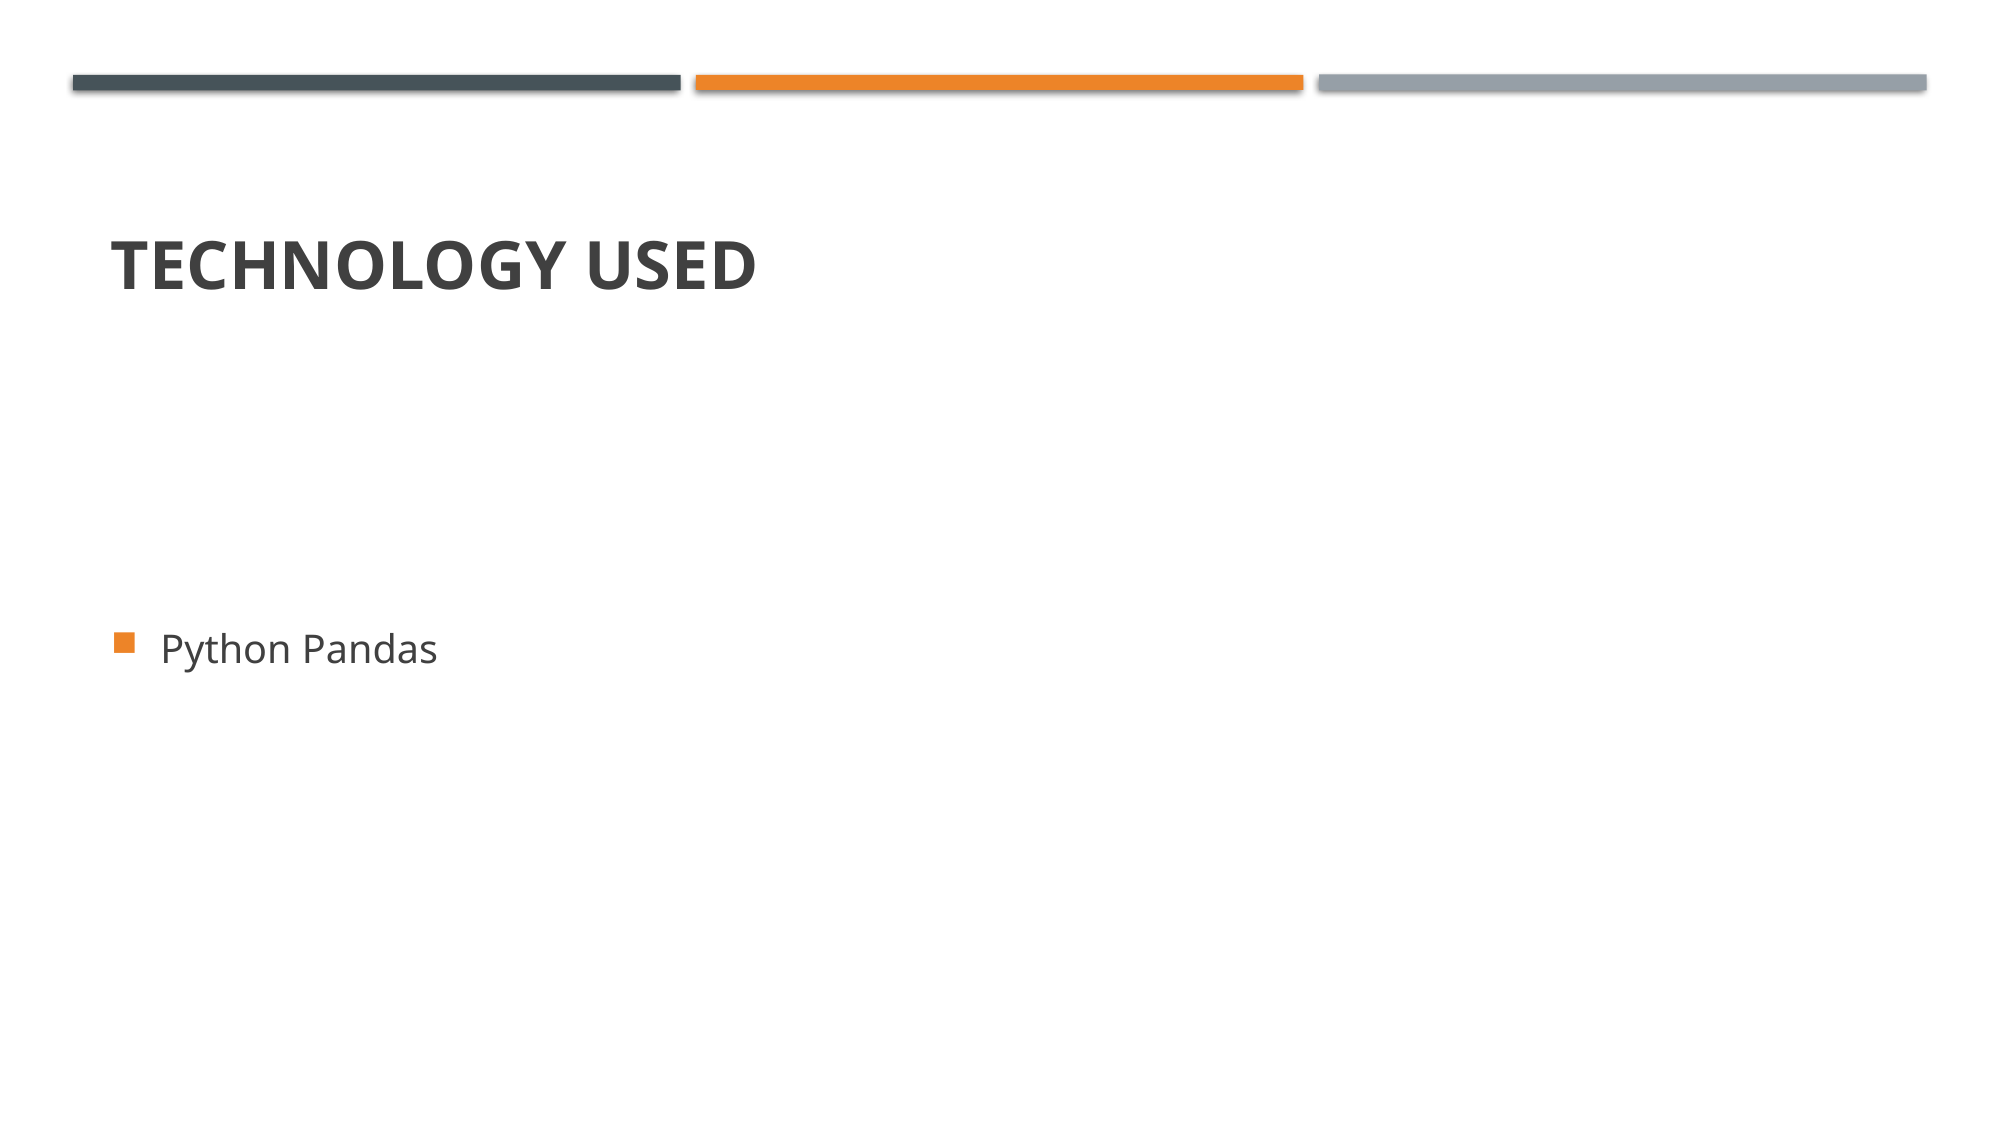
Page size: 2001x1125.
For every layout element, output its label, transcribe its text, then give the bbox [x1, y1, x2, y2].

title Technology Used [95, 115, 1905, 311]
list Python Pandas [95, 383, 1905, 981]
